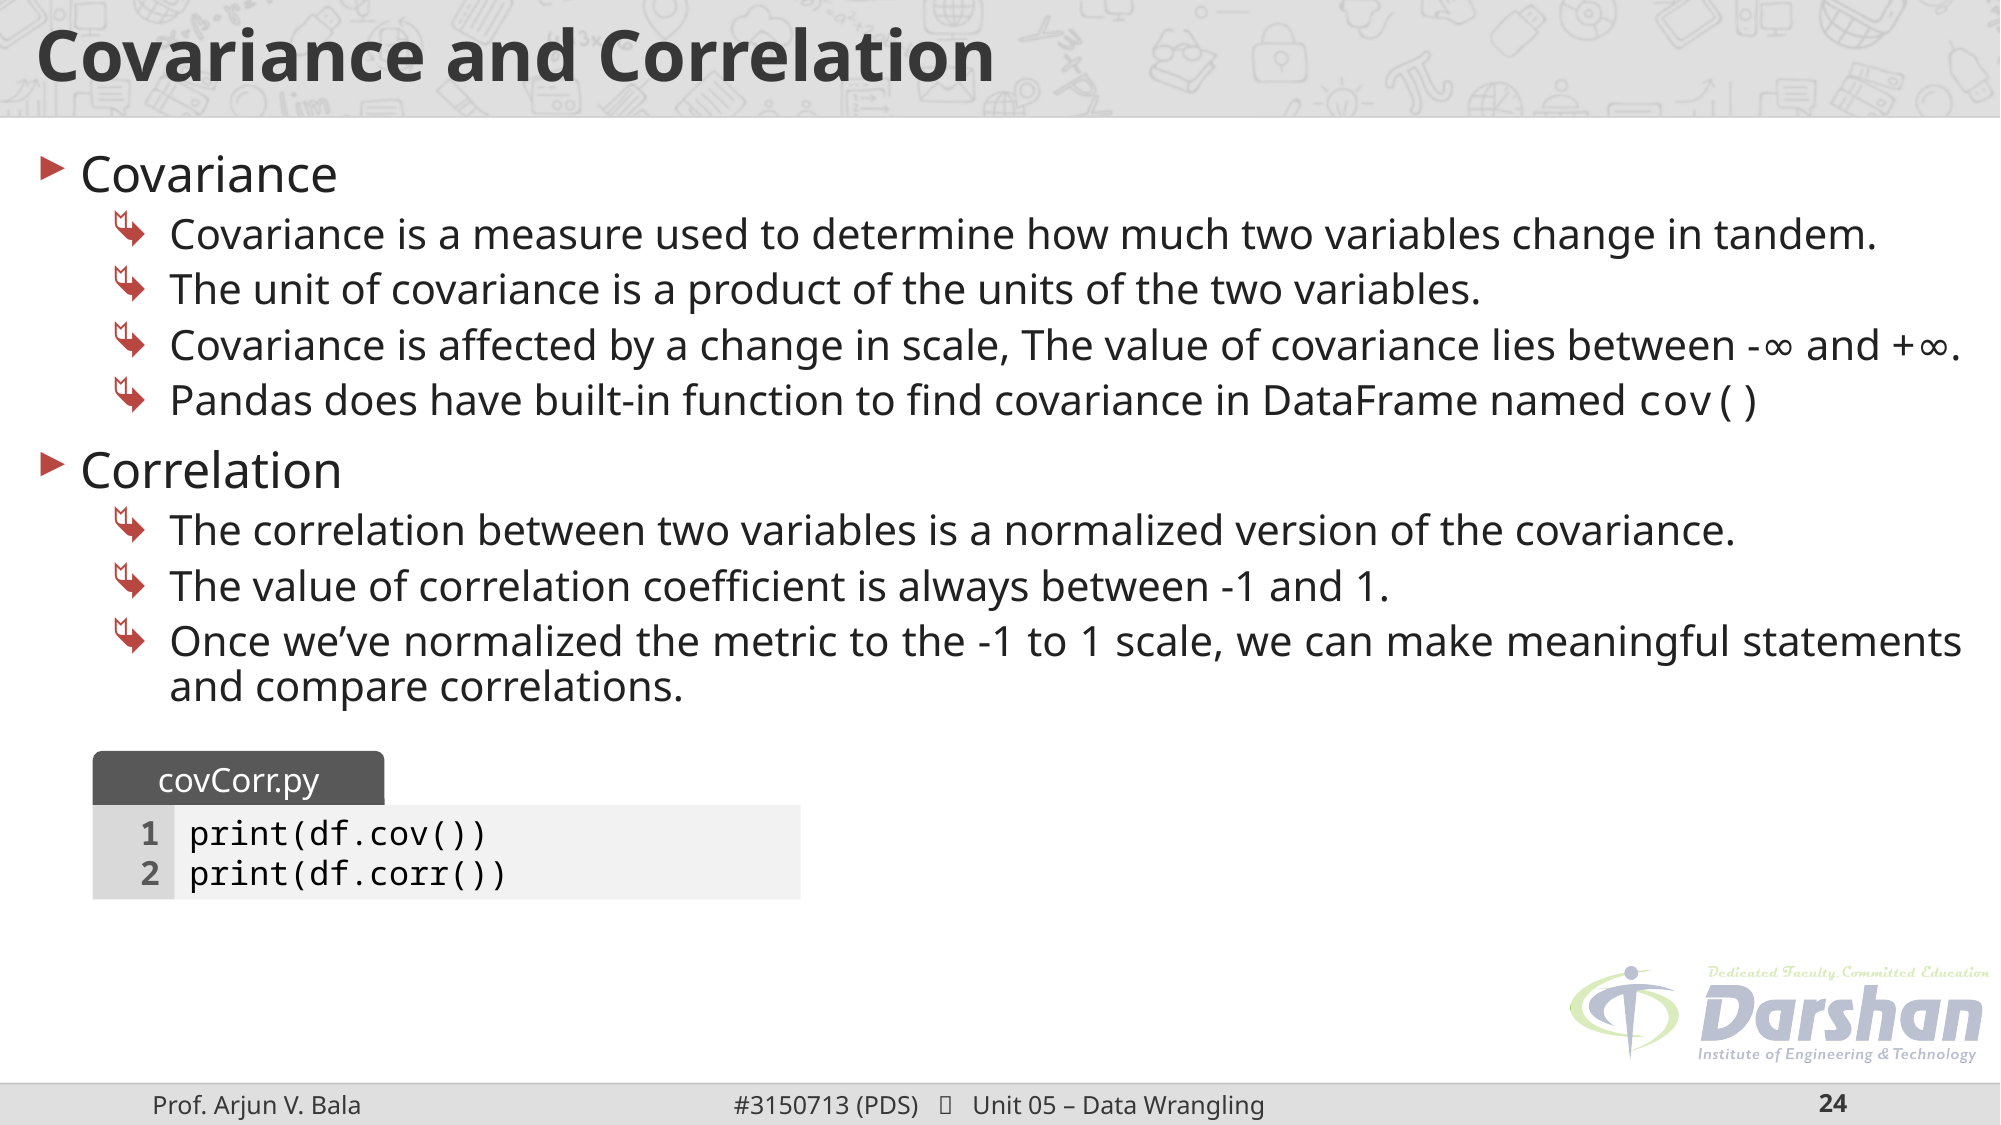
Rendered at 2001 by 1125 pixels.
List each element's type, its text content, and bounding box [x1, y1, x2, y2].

text_box print(df.cov()) print(df.corr()) [175, 804, 801, 900]
title Covariance and Correlation [0, 0, 2000, 117]
list Covariance Covariance is a measure used to determine how much two variables change in tandem. The unit of covariance is a product of the units of the two variables. Covariance is affected by a change in scale, The value of covariance lies between -∞ and +∞. Pandas does have built-in function to find covariance in DataFrame named cov() Correlation The correlation between two variables is a normalized version of the covariance. The value of correlation coefficient is always between -1 and 1. Once we’ve normalized the metric to the -1 to 1 scale, we can make meaningful statements and compare correlations. [21, 141, 1979, 1059]
text_box 1 2 [92, 806, 175, 900]
text_box covCorr.py [91, 749, 386, 806]
